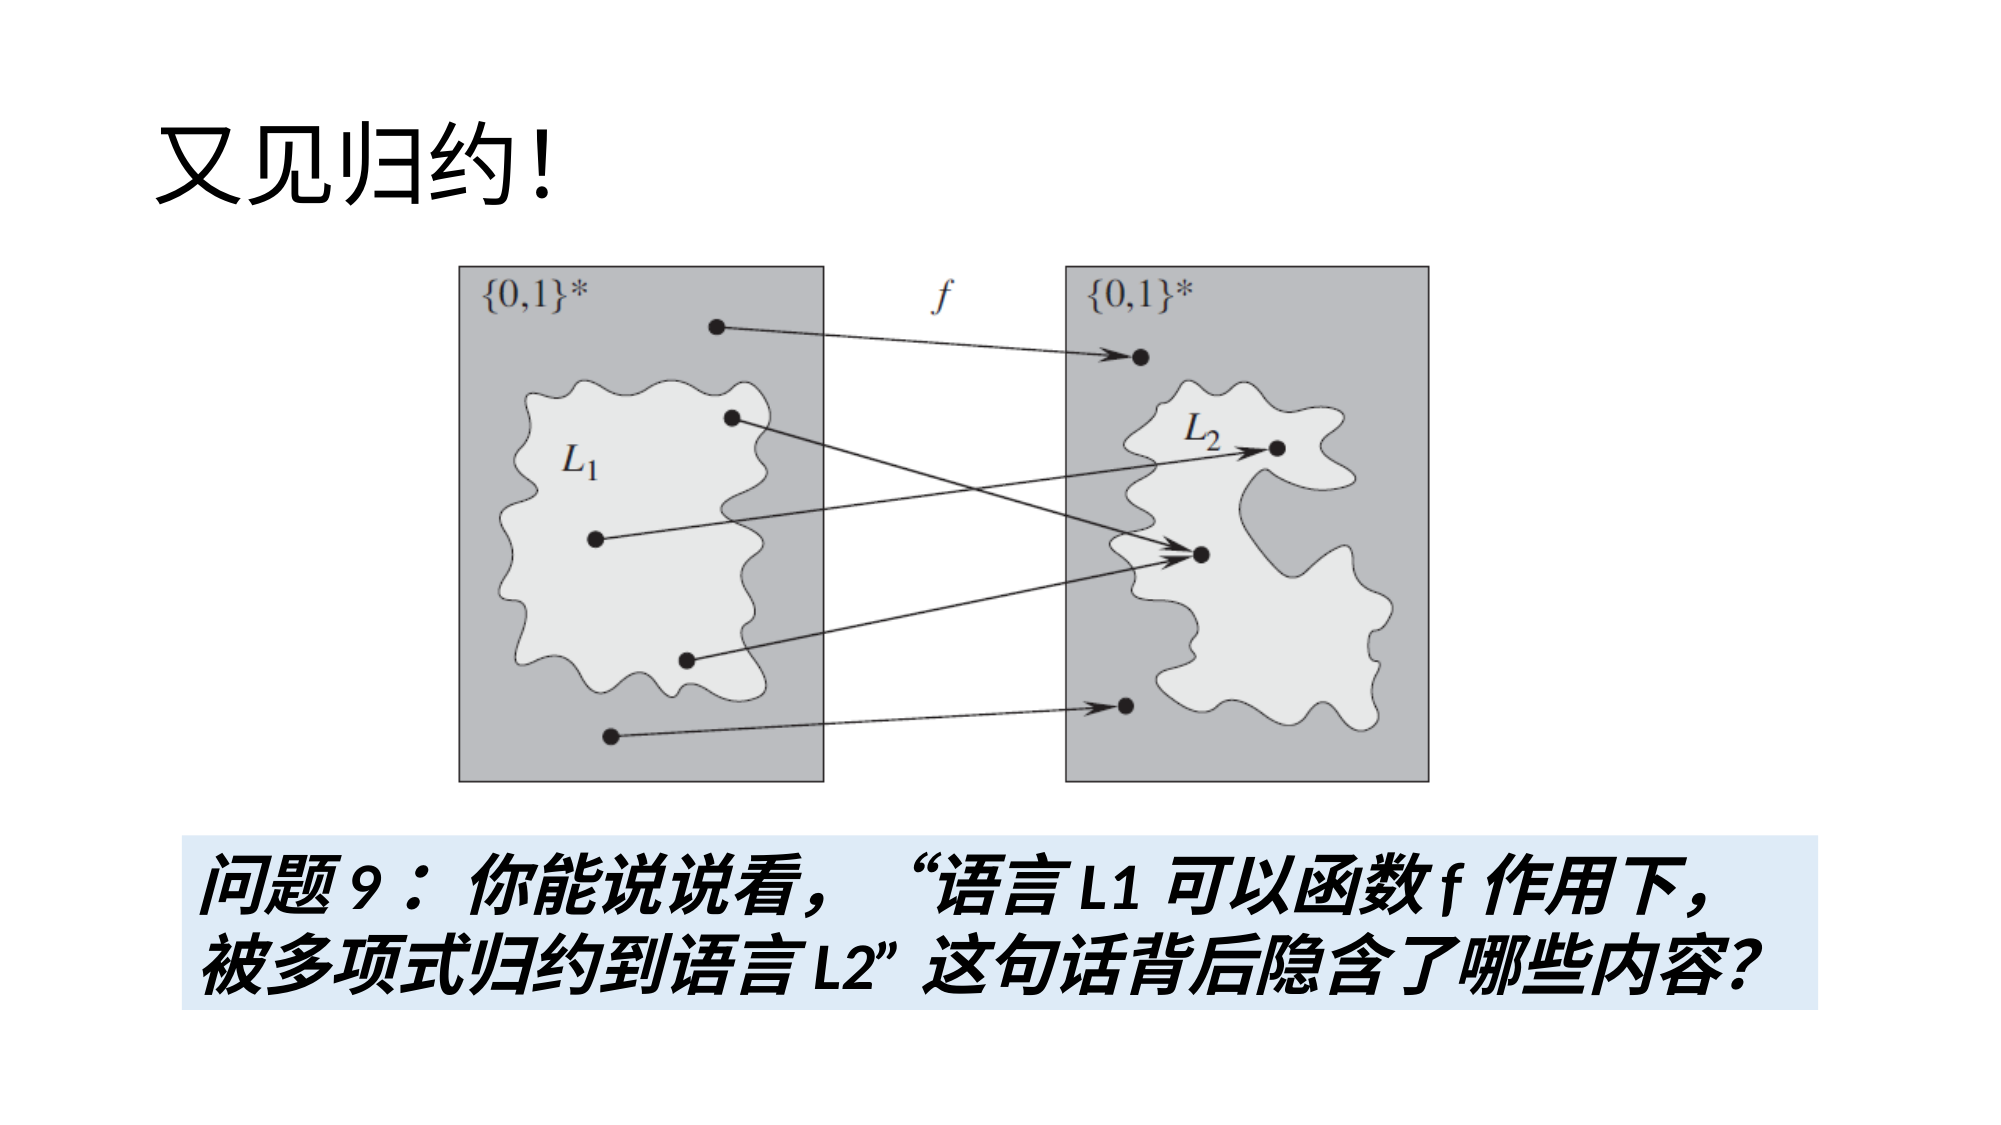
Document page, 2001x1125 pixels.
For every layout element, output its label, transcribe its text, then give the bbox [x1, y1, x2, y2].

title 又见归约！ [137, 59, 1863, 278]
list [414, 216, 1472, 836]
text_box 问题9：你能说说看，“语言L1可以函数f作用下，被多项式归约到语言L2”这句话背后隐含了哪些内容？ [181, 835, 1819, 1010]
